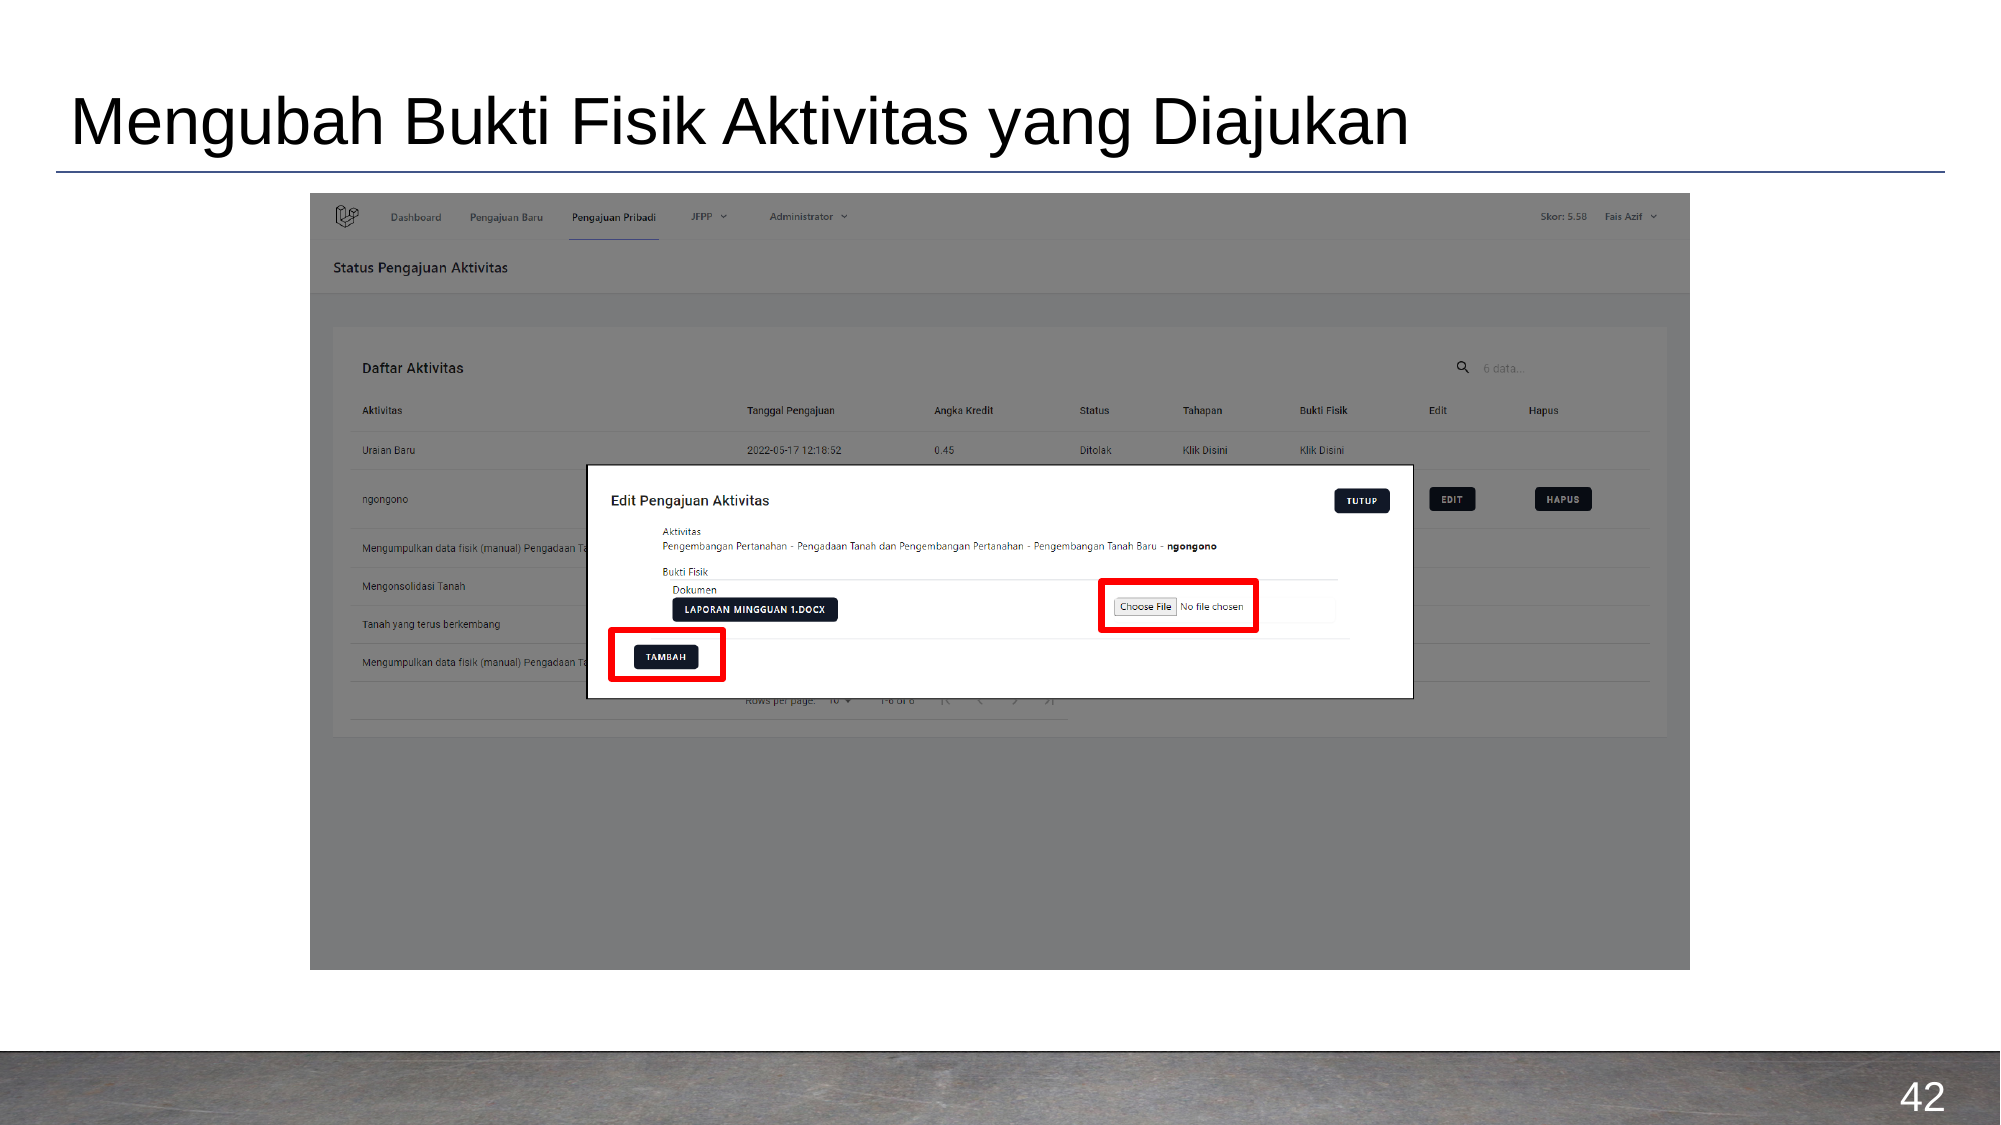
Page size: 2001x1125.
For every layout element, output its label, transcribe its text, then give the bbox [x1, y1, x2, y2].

picture [0, 1051, 2000, 1125]
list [310, 193, 1691, 970]
title Mengubah Bukti Fisik Aktivitas yang Diajukan [55, 80, 1945, 172]
